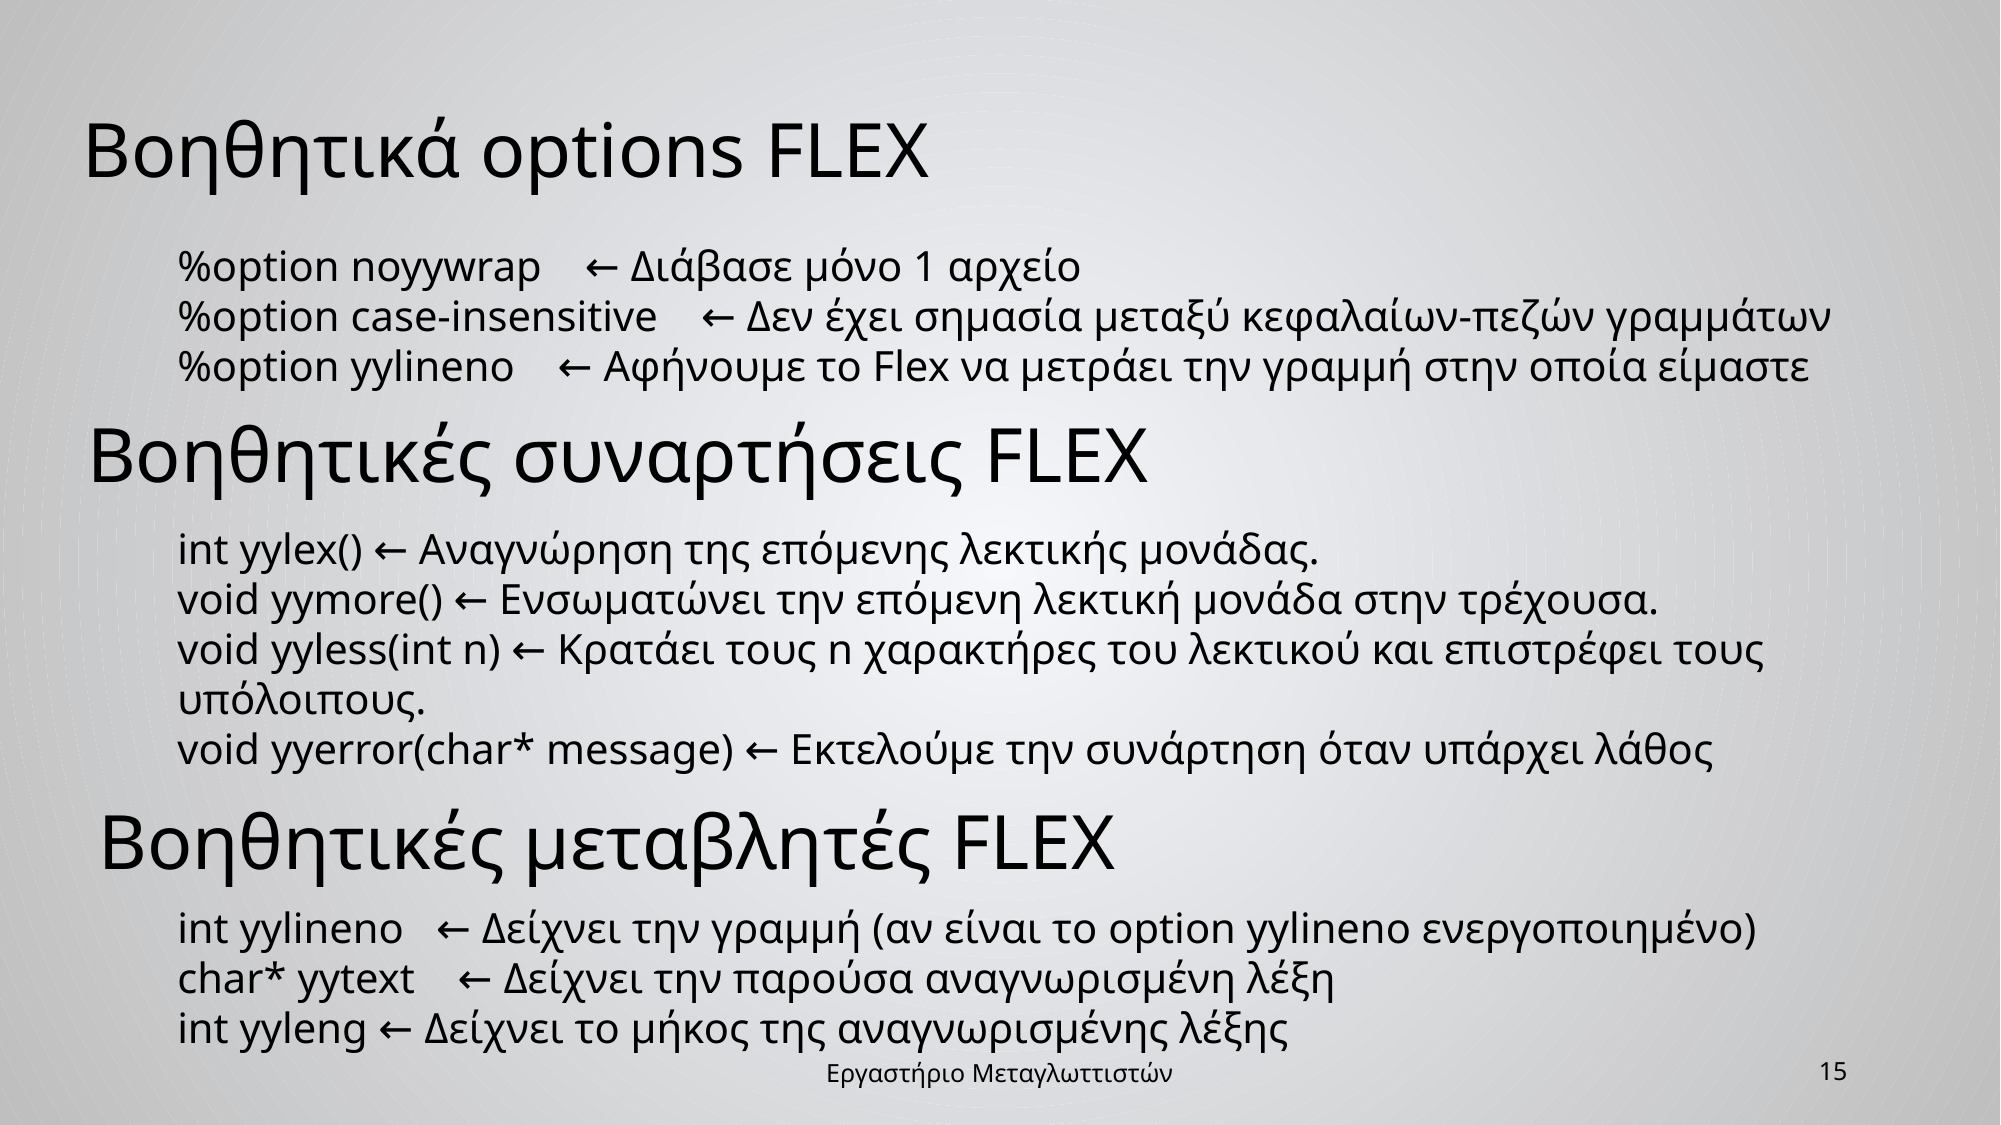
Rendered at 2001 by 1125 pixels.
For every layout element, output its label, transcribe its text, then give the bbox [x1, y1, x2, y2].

text_box Βοηθητικές συναρτήσεις FLEX [72, 399, 1163, 505]
text_box Βοηθητικά options FLEX [67, 94, 945, 200]
text_box %option noyywrap ← Διάβασε μόνο 1 αρχείο %option case-insensitive ← Δεν έχει σημασία μεταξύ κεφαλαίων-πεζών γραμμάτων %option yylineno ← Αφήνουμε το Flex να μετράει την γραμμή στην οποία είμαστε [162, 232, 1879, 447]
text_box int yylineno ← Δείχνει την γραμμή (αν είναι το option yylineno ενεργοποιημένο) char* yytext ← Δείχνει την παρούσα αναγνωρισμένη λέξη int yyleng ← Δείχνει το μήκος της αναγνωρισμένης λέξης [162, 894, 1879, 1109]
text_box int yylex() ← Αναγνώρηση της επόμενης λεκτικής μονάδας. void yymore() ← Ενσωματώνει την επόμενη λεκτική μονάδα στην τρέχουσα. void yyless(int n) ← Κρατάει τους n χαρακτήρες του λεκτικού και επιστρέφει τους υπόλοιπους. void yyerror(char* message) ← Εκτελούμε την συνάρτηση όταν υπάρχει λάθος [162, 515, 1879, 780]
text_box Βοηθητικές μεταβλητές FLEX [83, 786, 1131, 892]
